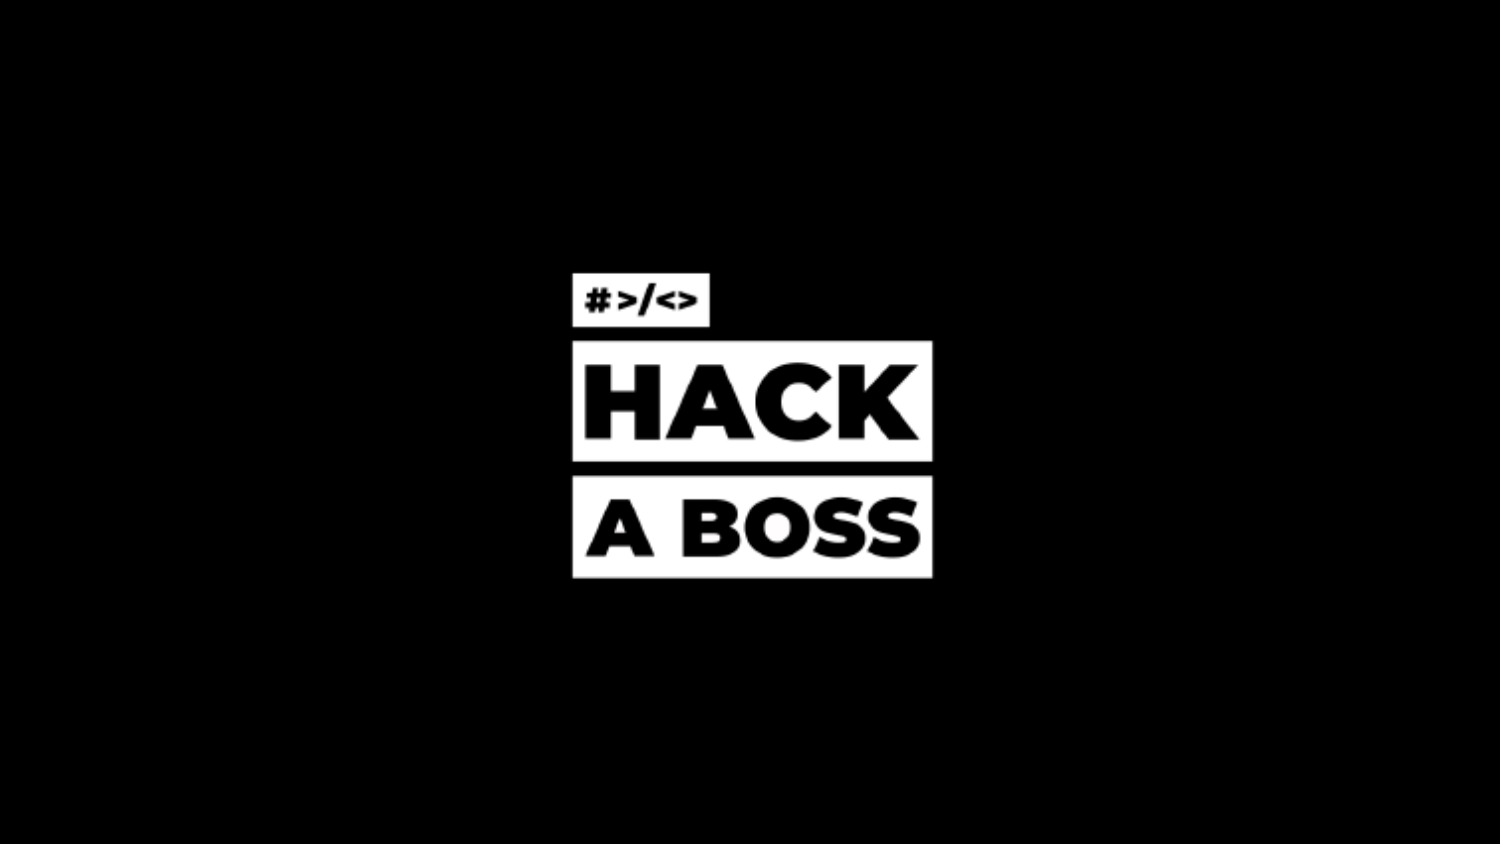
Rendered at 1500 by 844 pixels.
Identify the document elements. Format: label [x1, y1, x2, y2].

picture [474, 144, 1031, 701]
